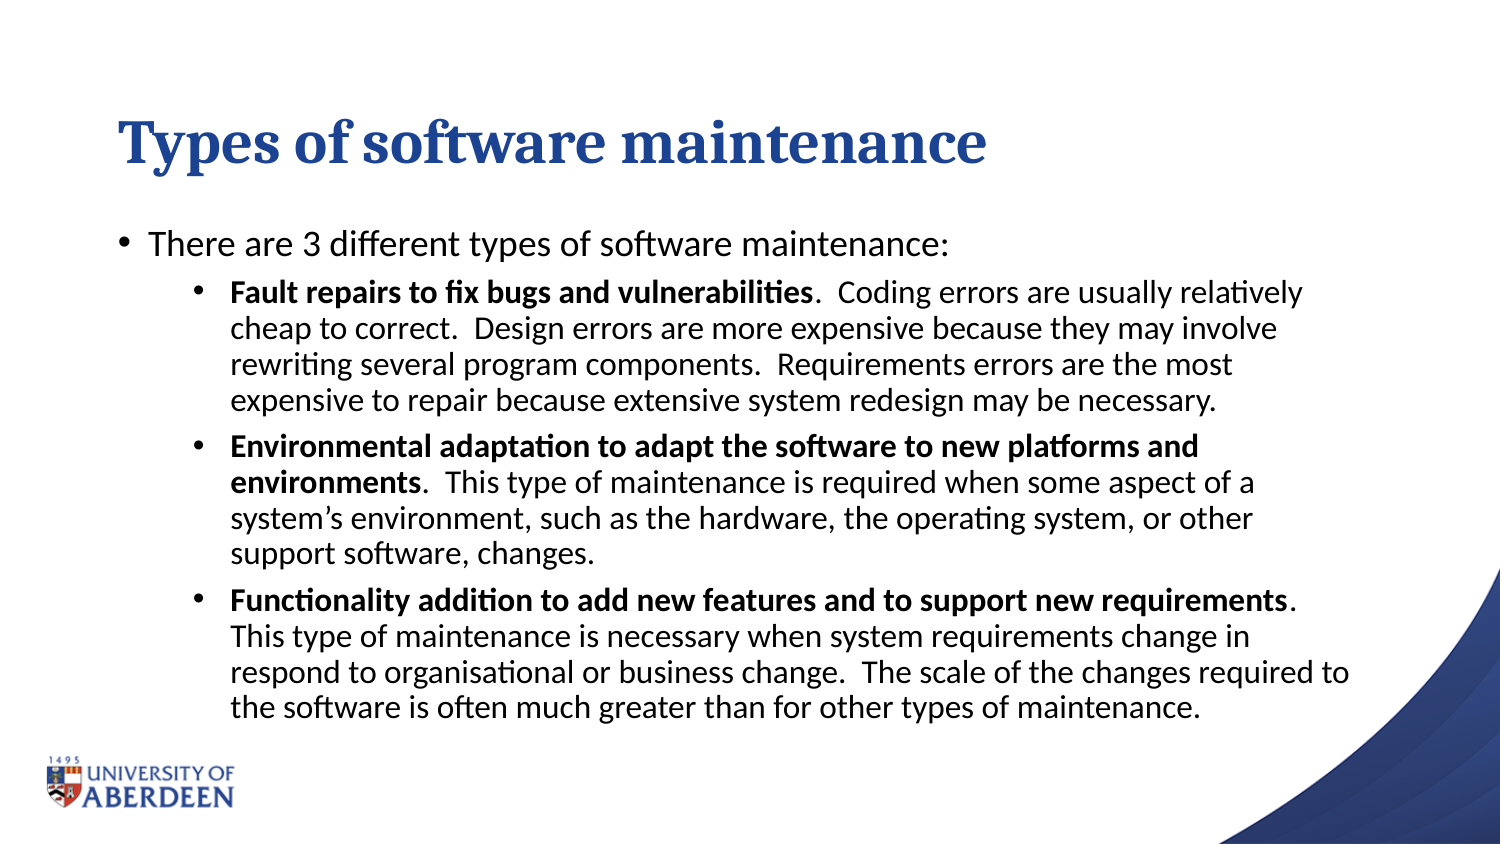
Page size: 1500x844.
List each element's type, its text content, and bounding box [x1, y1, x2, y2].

list There are 3 different types of software maintenance: Fault repairs to fix bugs and vulnerabilities. Coding errors are usually relatively cheap to correct. Design errors are more expensive because they may involve rewriting several program components. Requirements errors are the most expensive to repair because extensive system redesign may be necessary. Environmental adaptation to adapt the software to new platforms and environments. This type of maintenance is required when some aspect of a system’s environment, such as the hardware, the operating system, or other support software, changes. Functionality addition to add new features and to support new requirements. This type of maintenance is necessary when system requirements change in respond to organisational or business change. The scale of the changes required to the software is often much greater than for other types of maintenance. [103, 216, 1372, 747]
title Types of software maintenance [103, 91, 1372, 196]
picture [0, 0, 1500, 844]
